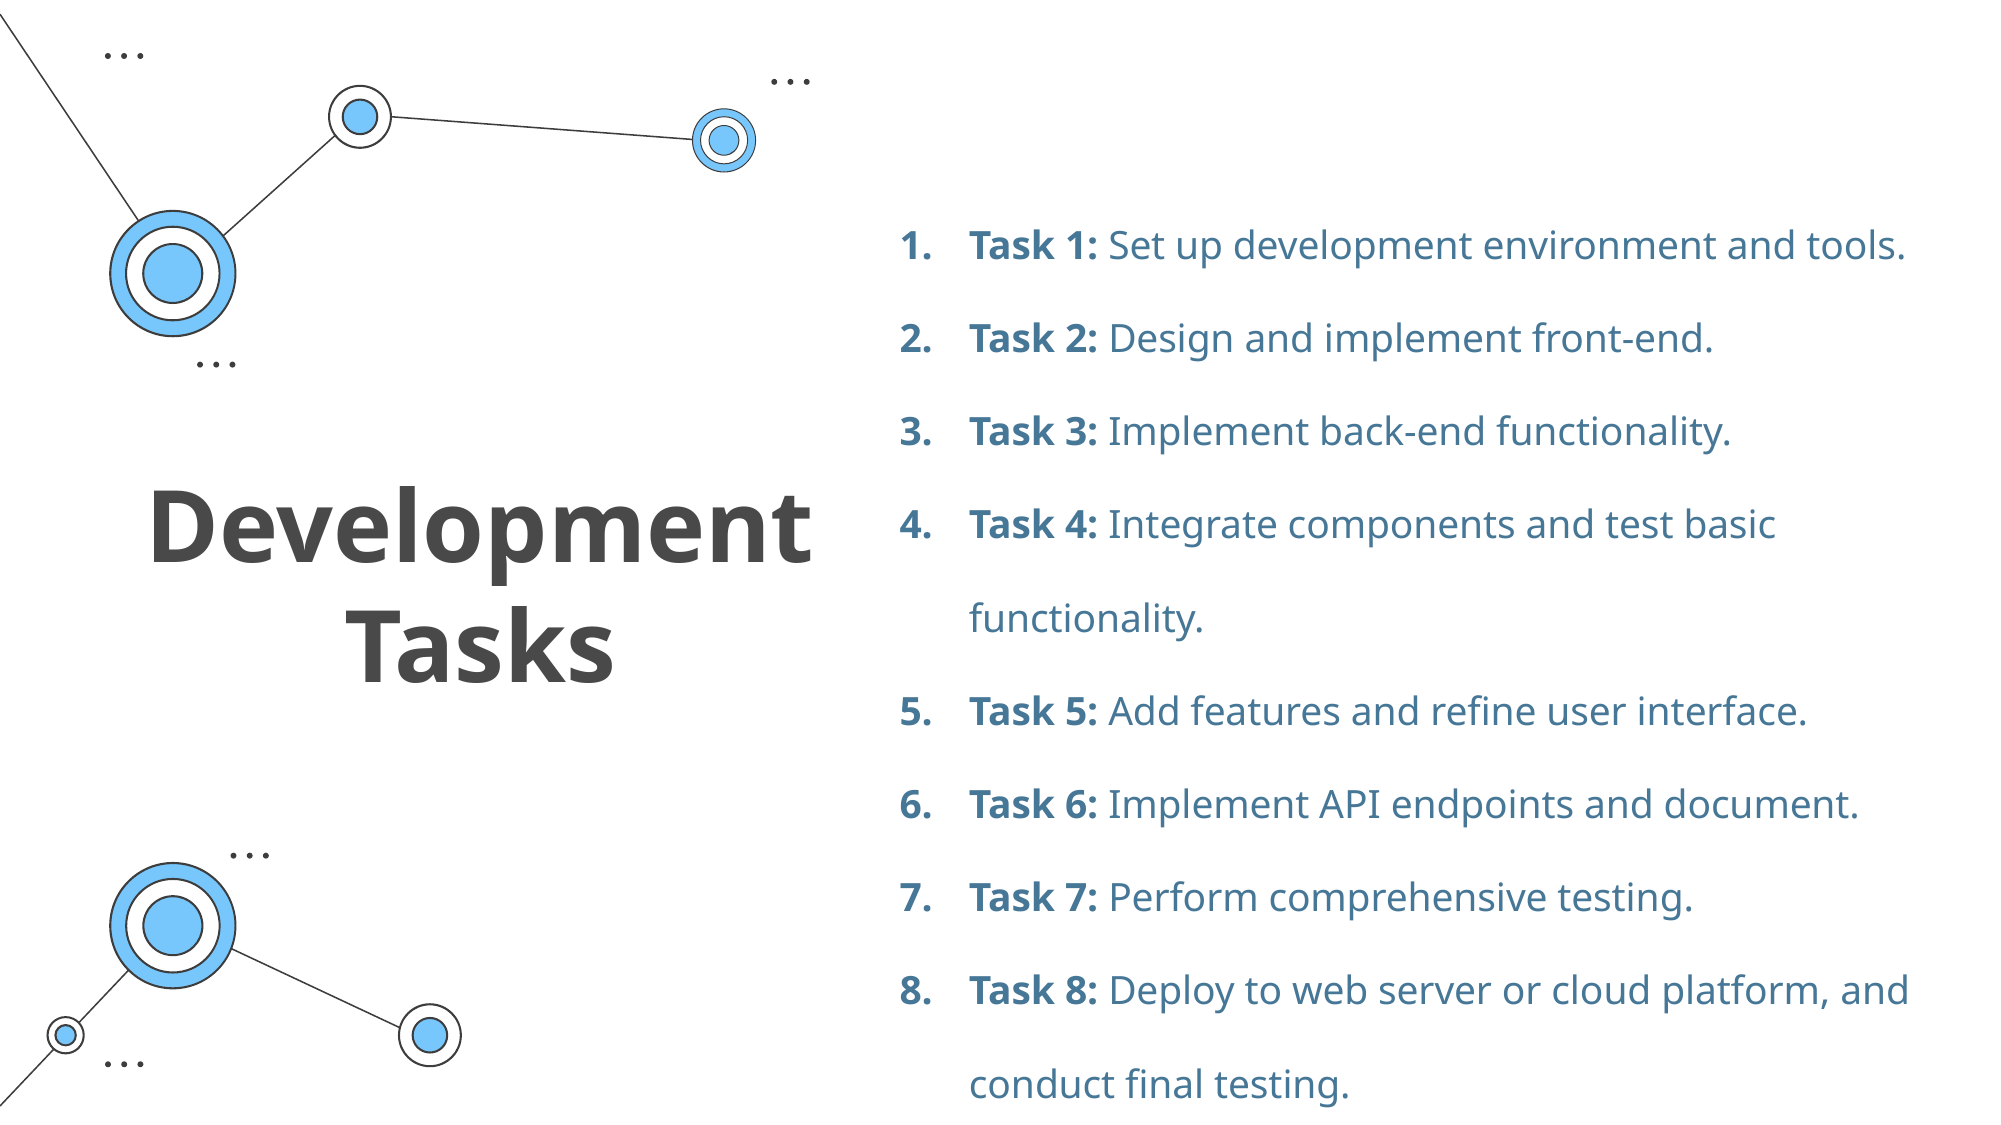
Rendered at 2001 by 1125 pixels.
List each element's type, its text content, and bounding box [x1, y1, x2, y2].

list Task 1: Set up development environment and tools. Task 2: Design and implement front-end. Task 3: Implement back-end functionality. Task 4: Integrate components and test basic functionality. Task 5: Add features and refine user interface. Task 6: Implement API endpoints and document. Task 7: Perform comprehensive testing. Task 8: Deploy to web server or cloud platform, and conduct final testing. [854, 158, 1957, 920]
title Development Tasks [0, 539, 854, 838]
